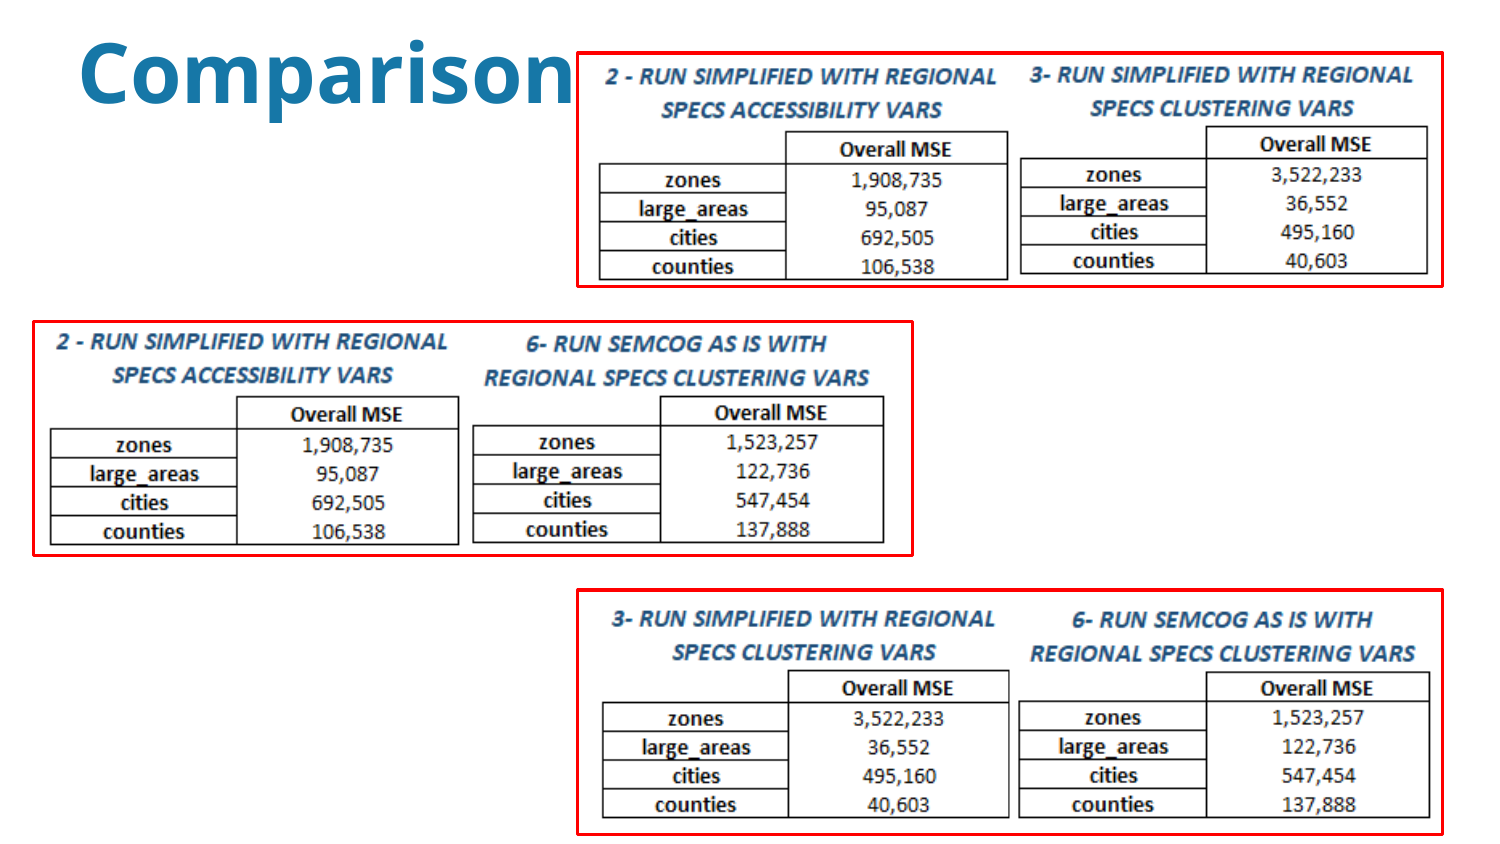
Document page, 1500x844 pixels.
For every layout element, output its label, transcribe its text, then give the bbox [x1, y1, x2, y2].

picture [596, 58, 1433, 288]
picture [596, 602, 1438, 825]
title Comparison [62, 0, 1413, 141]
text_box [577, 52, 1443, 287]
picture [47, 324, 892, 553]
text_box [33, 321, 913, 556]
text_box [577, 589, 1443, 835]
